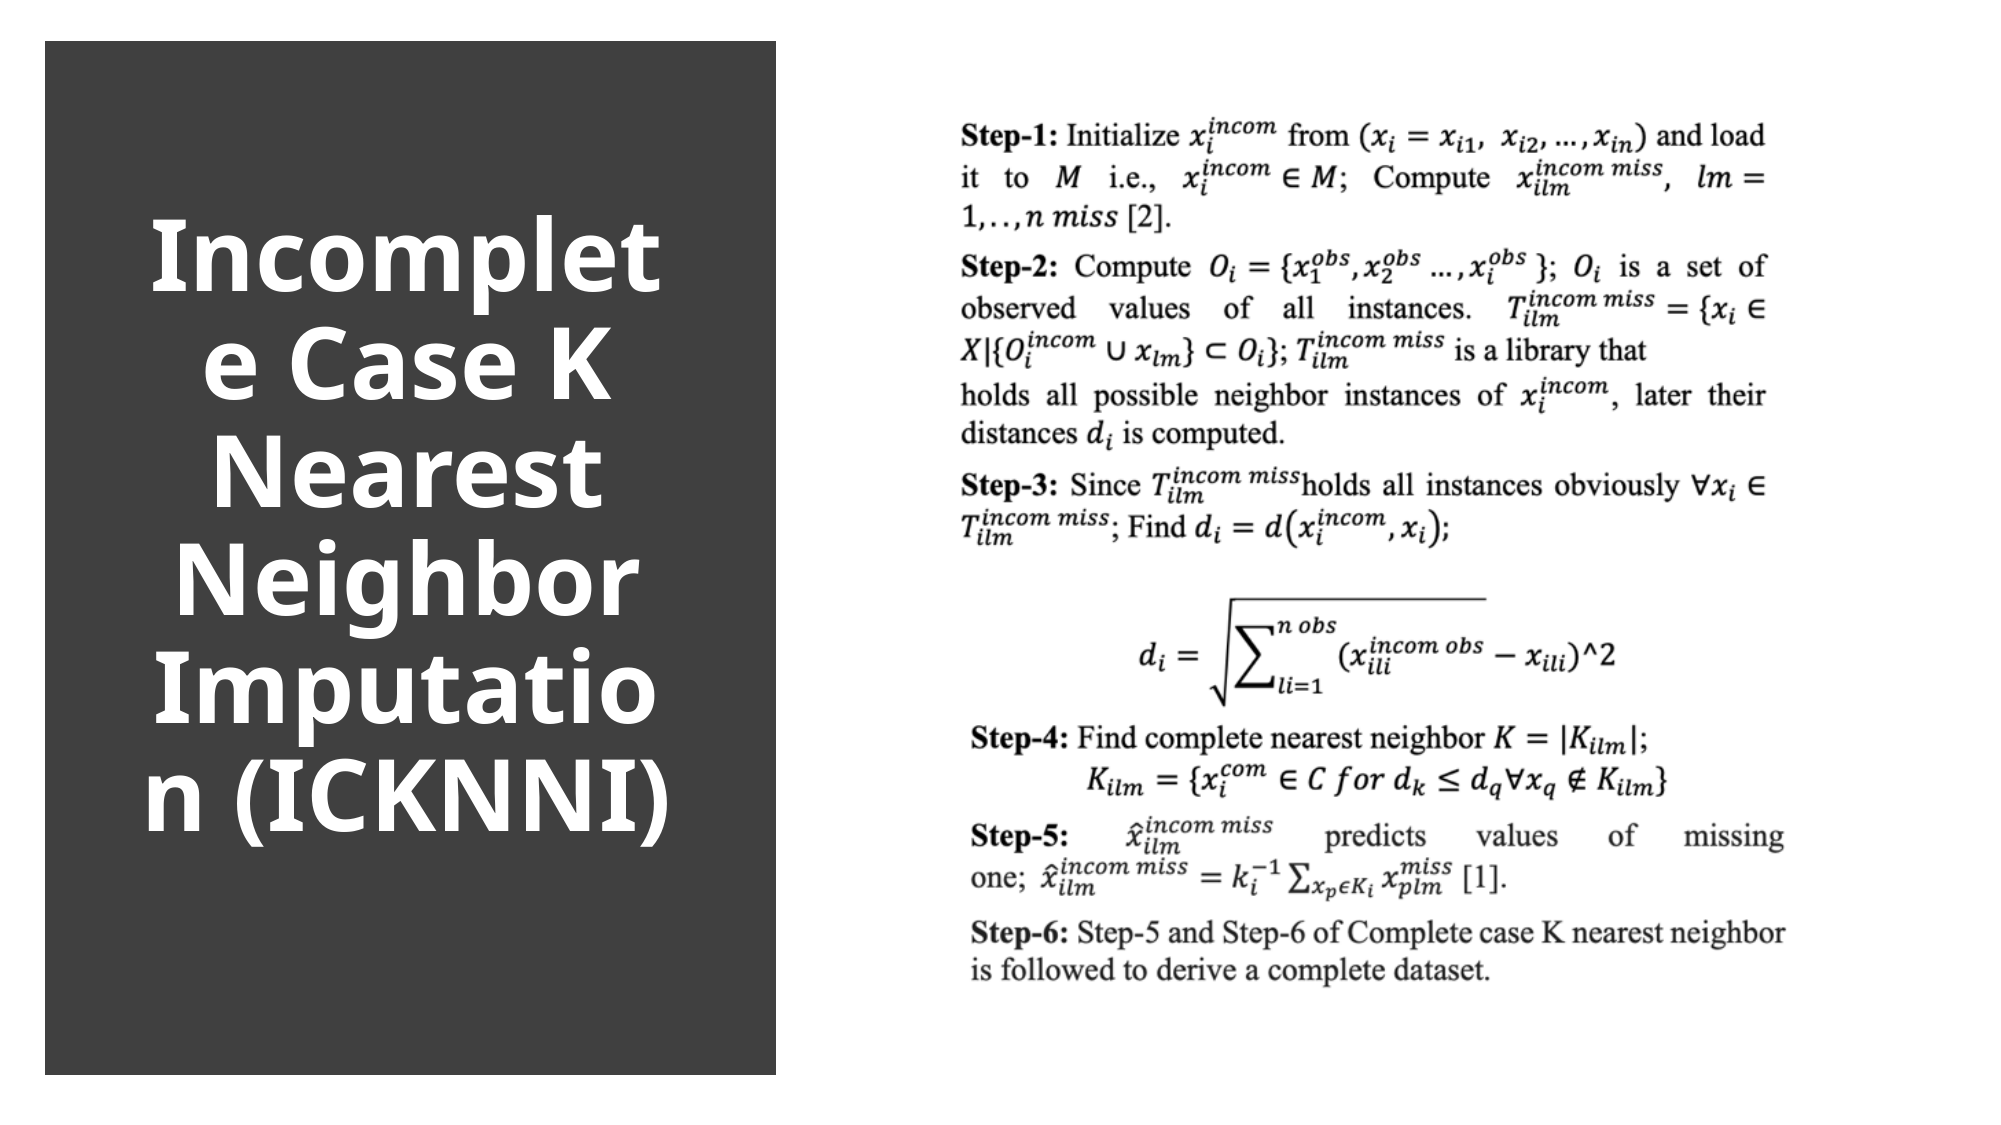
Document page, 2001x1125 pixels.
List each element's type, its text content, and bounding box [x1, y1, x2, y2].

picture [900, 80, 1866, 1046]
text_box [54, 50, 767, 1066]
text_box Incomplete Case K Nearest Neighbor Imputation (ICKNNI) [121, 121, 693, 936]
